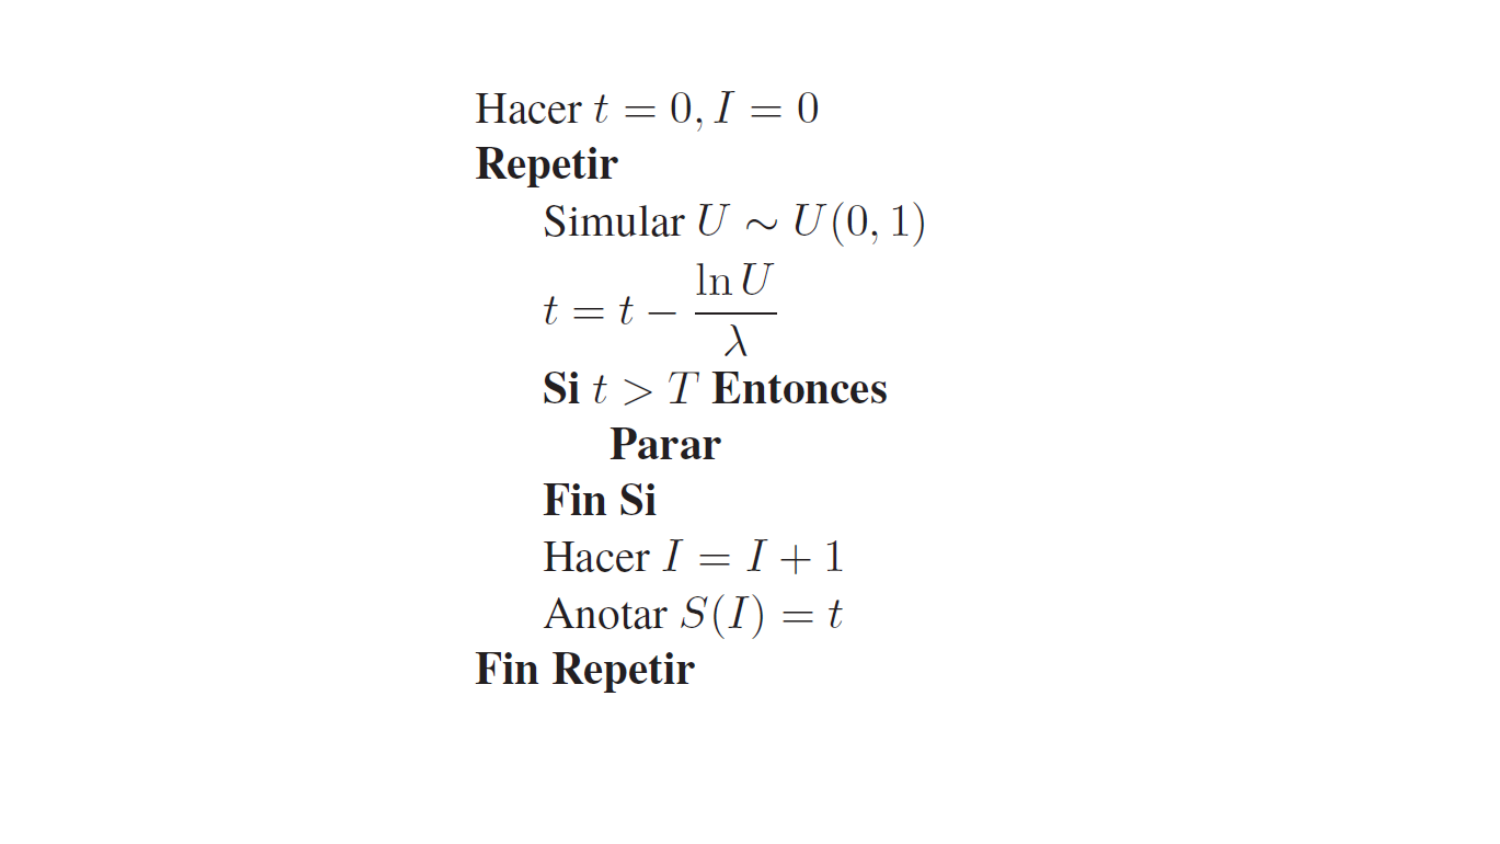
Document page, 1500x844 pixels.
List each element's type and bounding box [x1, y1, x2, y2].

picture [430, 79, 1051, 707]
